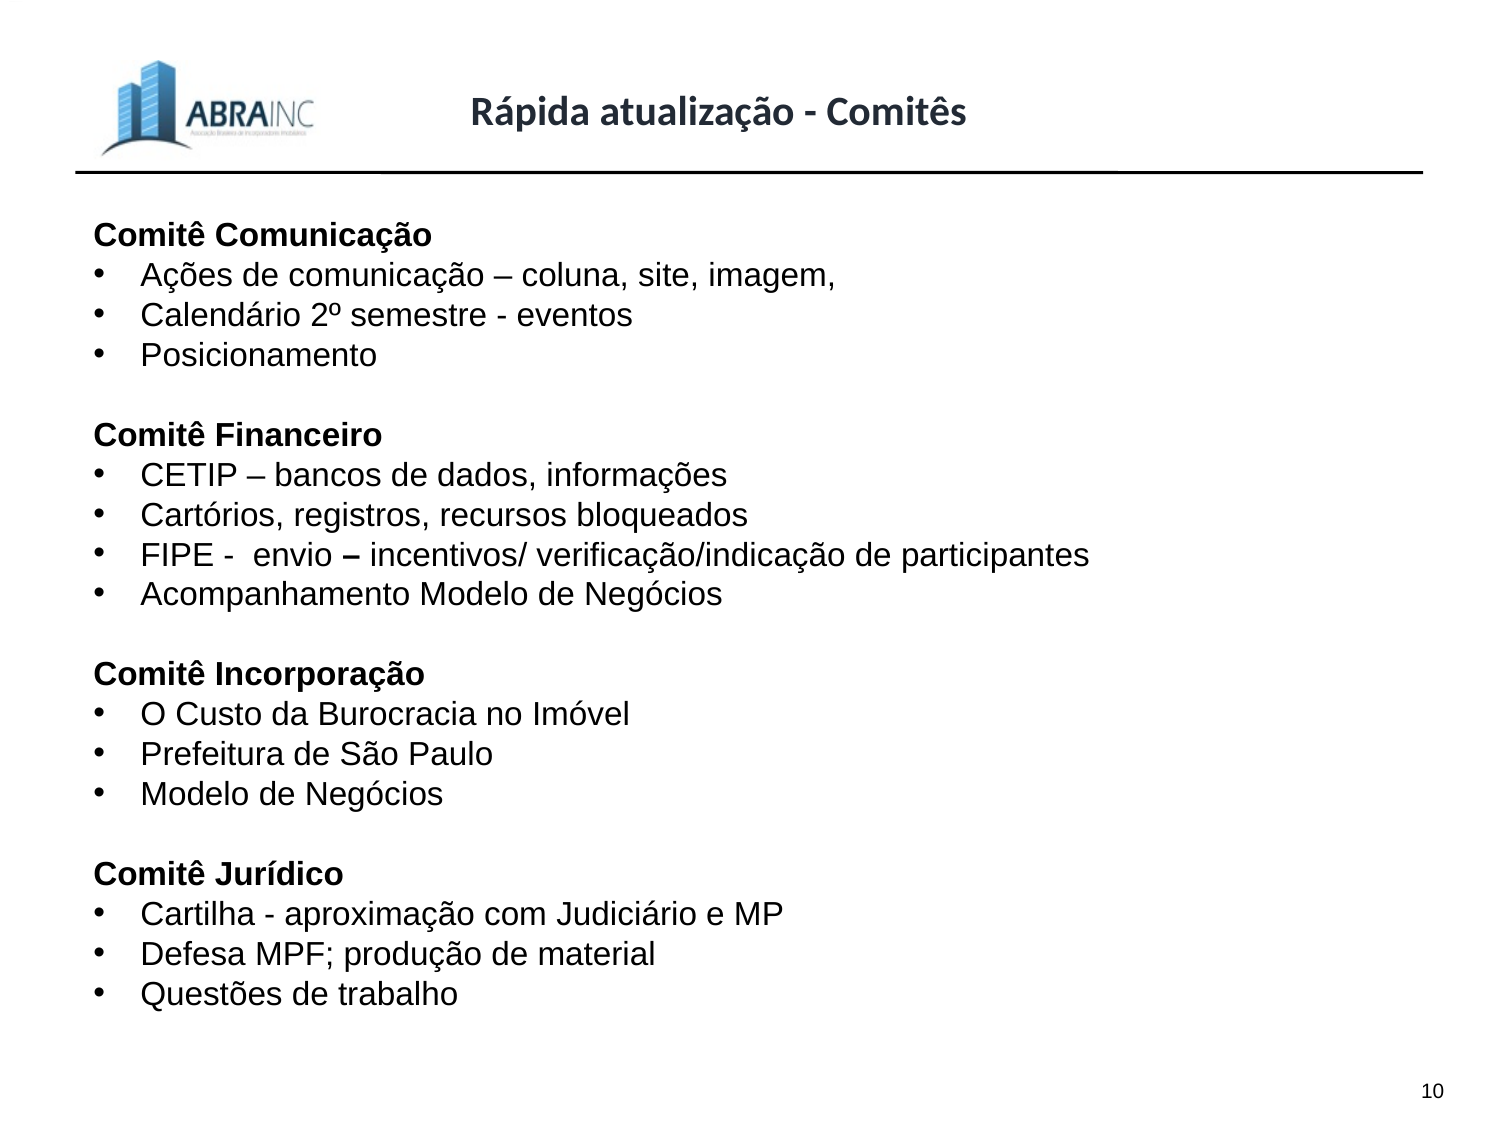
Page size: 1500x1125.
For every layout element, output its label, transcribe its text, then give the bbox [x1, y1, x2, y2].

text_box Comitê Comunicação Ações de comunicação – coluna, site, imagem, Calendário 2º semestre - eventos Posicionamento Comitê Financeiro CETIP – bancos de dados, informações Cartórios, registros, recursos bloqueados FIPE - envio – incentivos/ verificação/indicação de participantes Acompanhamento Modelo de Negócios Comitê Incorporação O Custo da Burocracia no Imóvel Prefeitura de São Paulo Modelo de Negócios Comitê Jurídico Cartilha - aproximação com Judiciário e MP Defesa MPF; produção de material Questões de trabalho [82, 208, 1498, 1057]
text_box 10 [1210, 1070, 1459, 1111]
text_box Rápida atualização - Comitês [112, 89, 1326, 131]
picture [91, 60, 321, 161]
